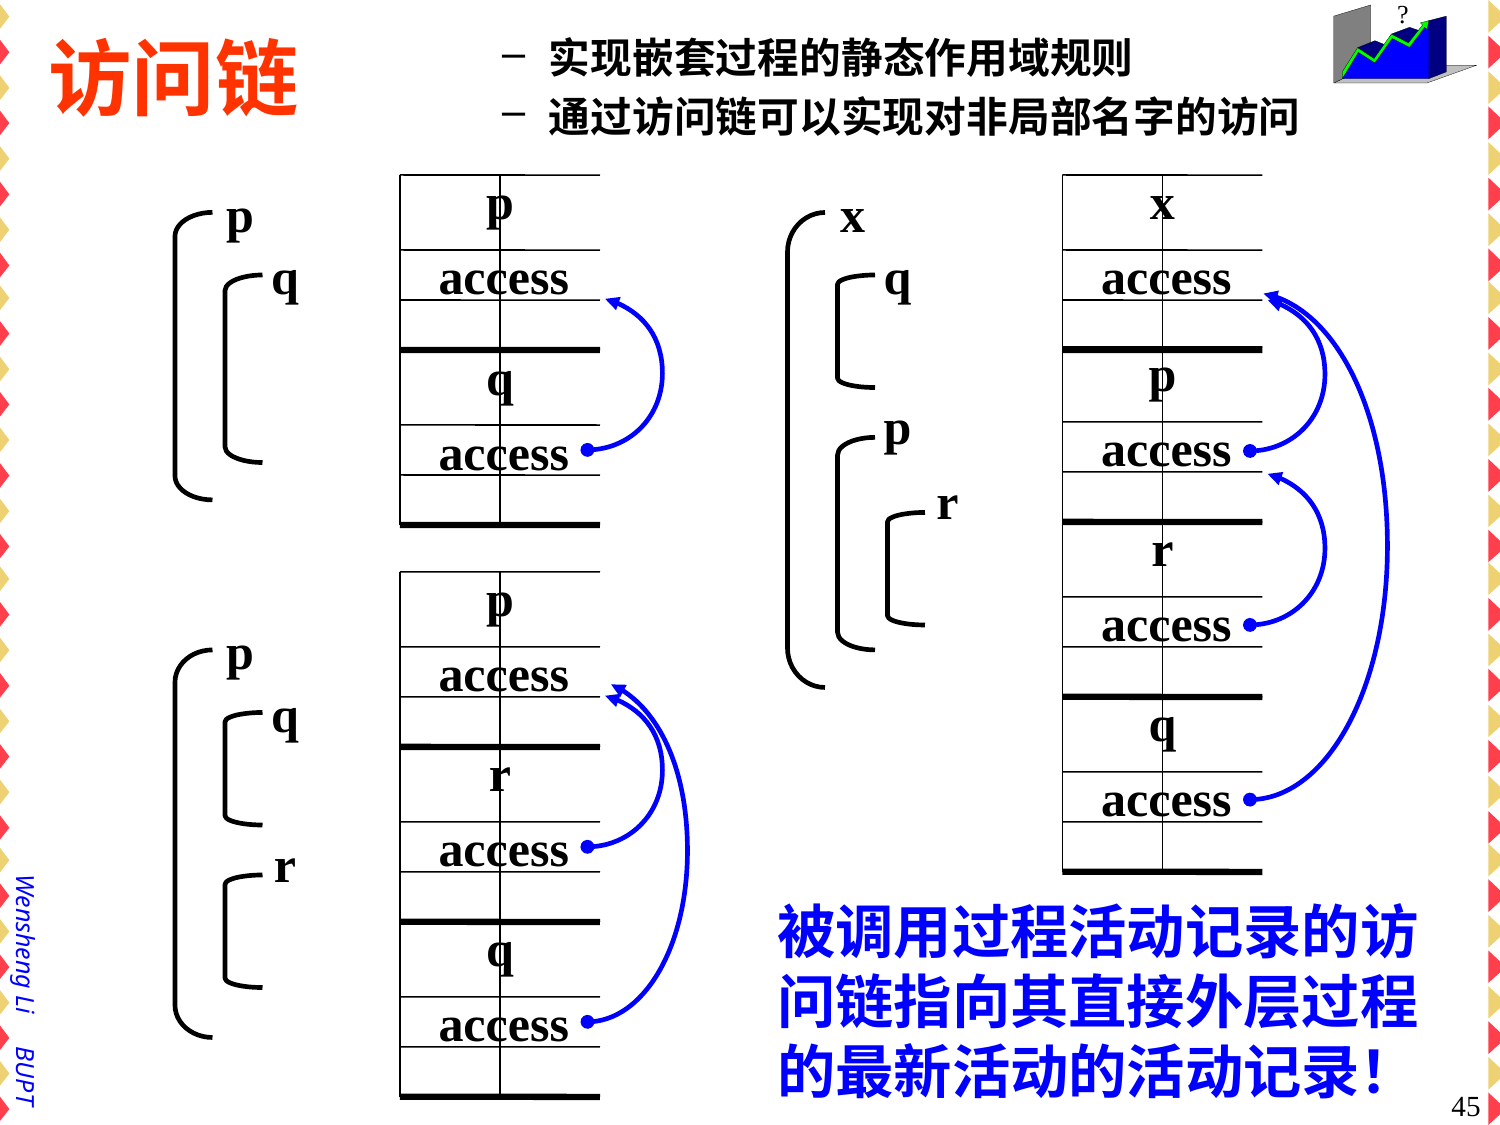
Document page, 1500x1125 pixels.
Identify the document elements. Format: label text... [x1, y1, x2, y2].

text_box [604, 296, 663, 449]
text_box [1062, 334, 1263, 509]
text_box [399, 559, 601, 734]
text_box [399, 909, 601, 1101]
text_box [399, 734, 601, 909]
text_box 实现嵌套过程的静态作用域规则 通过访问链可以实现对非局部名字的访问 [399, 24, 1450, 150]
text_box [787, 174, 974, 688]
text_box [604, 684, 688, 1020]
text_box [1333, 0, 1478, 84]
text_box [1062, 684, 1263, 876]
slide_number 45 [1370, 1079, 1496, 1124]
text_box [174, 174, 315, 501]
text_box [399, 337, 601, 529]
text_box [1062, 509, 1263, 684]
text_box [1266, 290, 1388, 799]
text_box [399, 162, 601, 337]
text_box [174, 612, 315, 1038]
list 被调用过程活动记录的访问链指向其直接外层过程的最新活动的活动记录！ [762, 887, 1450, 1113]
text_box [604, 695, 609, 727]
title 访问链 [33, 16, 344, 136]
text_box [1062, 162, 1263, 334]
